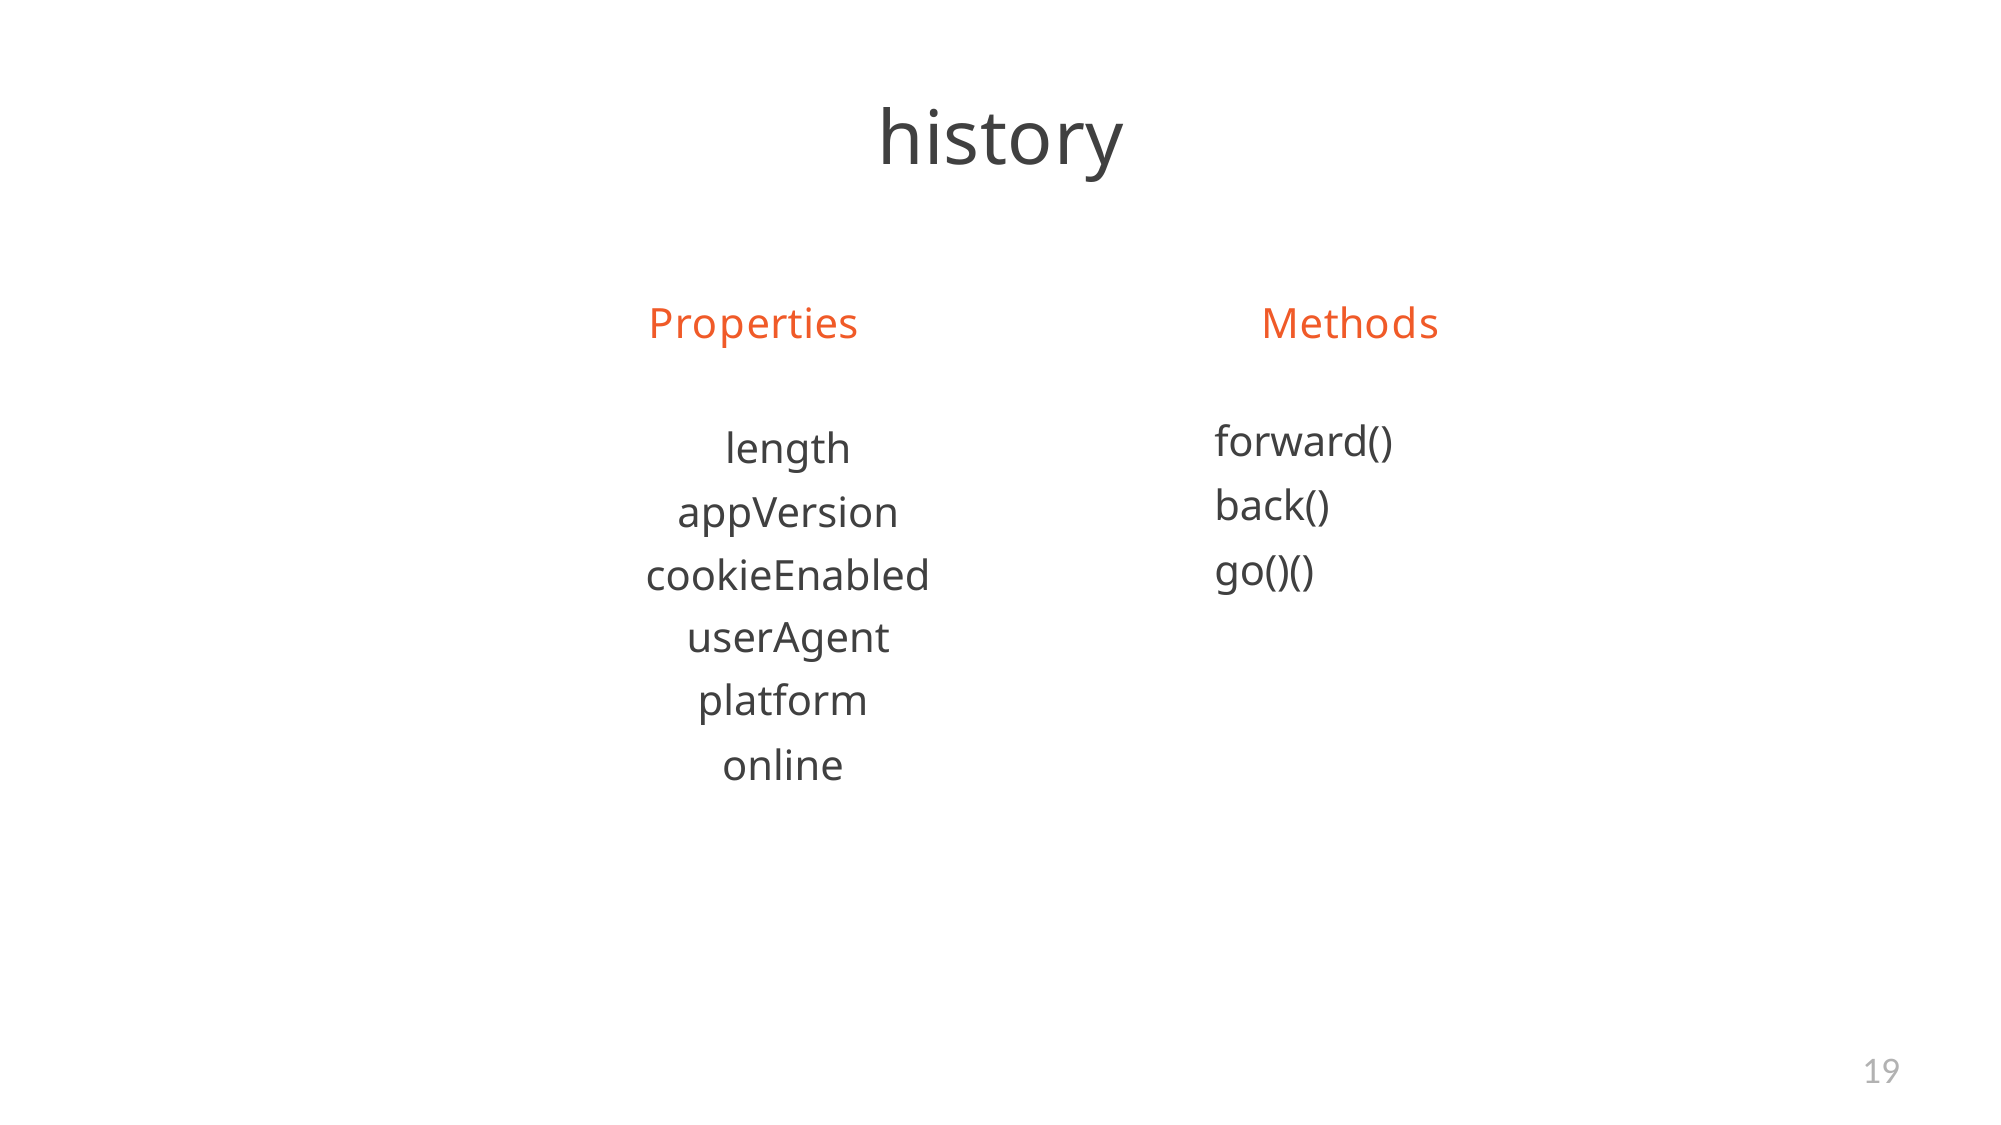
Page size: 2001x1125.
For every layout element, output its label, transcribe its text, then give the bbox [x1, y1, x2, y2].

title history [699, 87, 1300, 278]
text_box forward() back() go()() [1212, 399, 1646, 594]
text_box Methods [1259, 294, 1444, 347]
slide_number 19 [1440, 1046, 1900, 1103]
text_box Properties [646, 294, 868, 347]
text_box length appVersion cookieEnabled userAgent platform online [623, 407, 953, 789]
